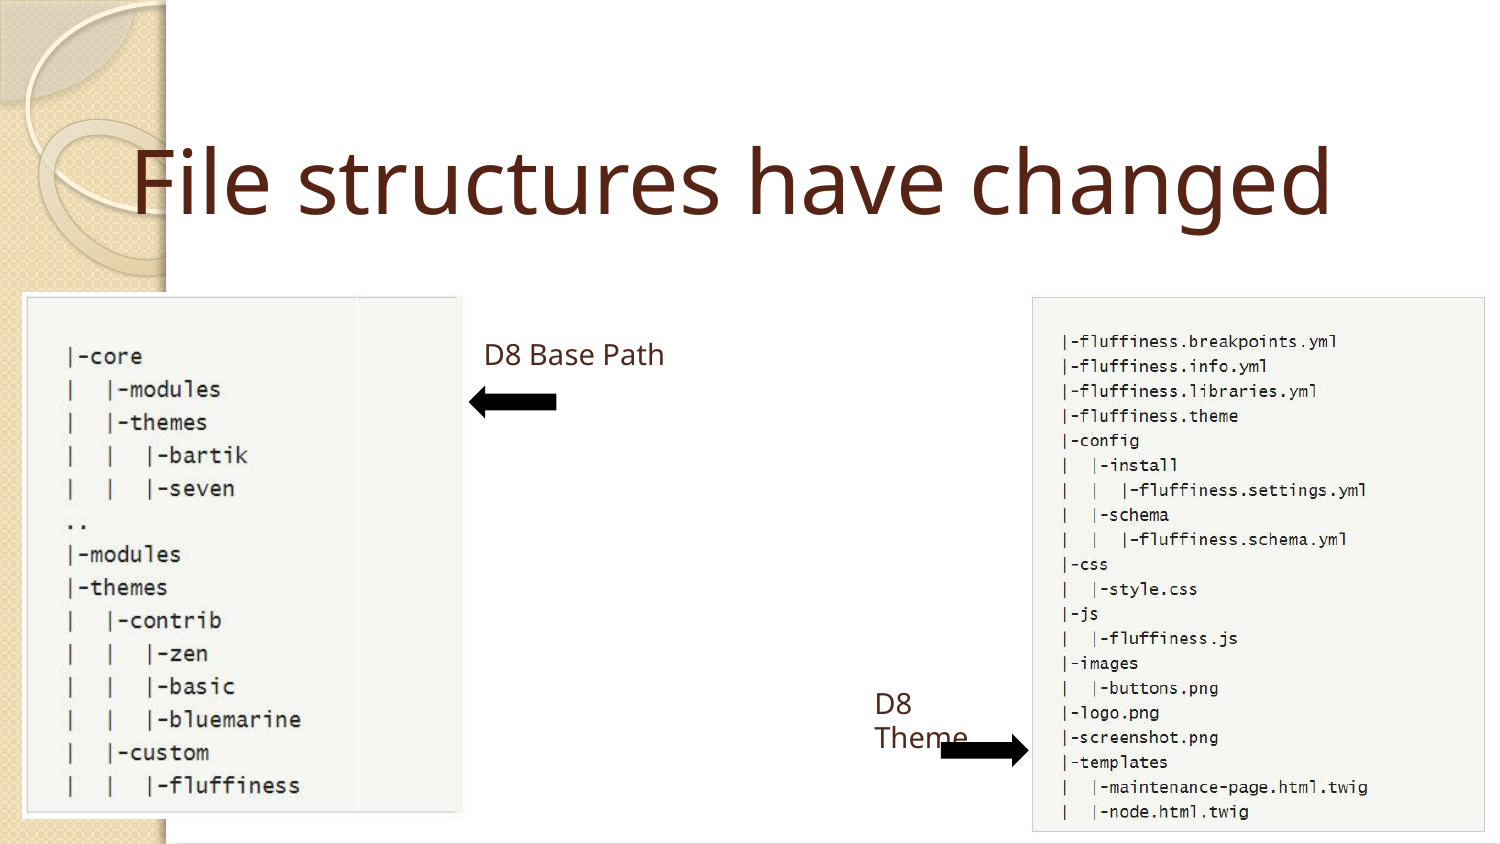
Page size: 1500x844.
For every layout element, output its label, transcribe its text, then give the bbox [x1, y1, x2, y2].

text_box [940, 733, 1021, 768]
text_box D8 Base Path [476, 321, 682, 386]
picture [1028, 292, 1491, 839]
picture [21, 292, 469, 819]
text_box D8 Theme [859, 669, 1021, 734]
text_box [476, 385, 557, 419]
title File structures have changed [77, 121, 1427, 248]
